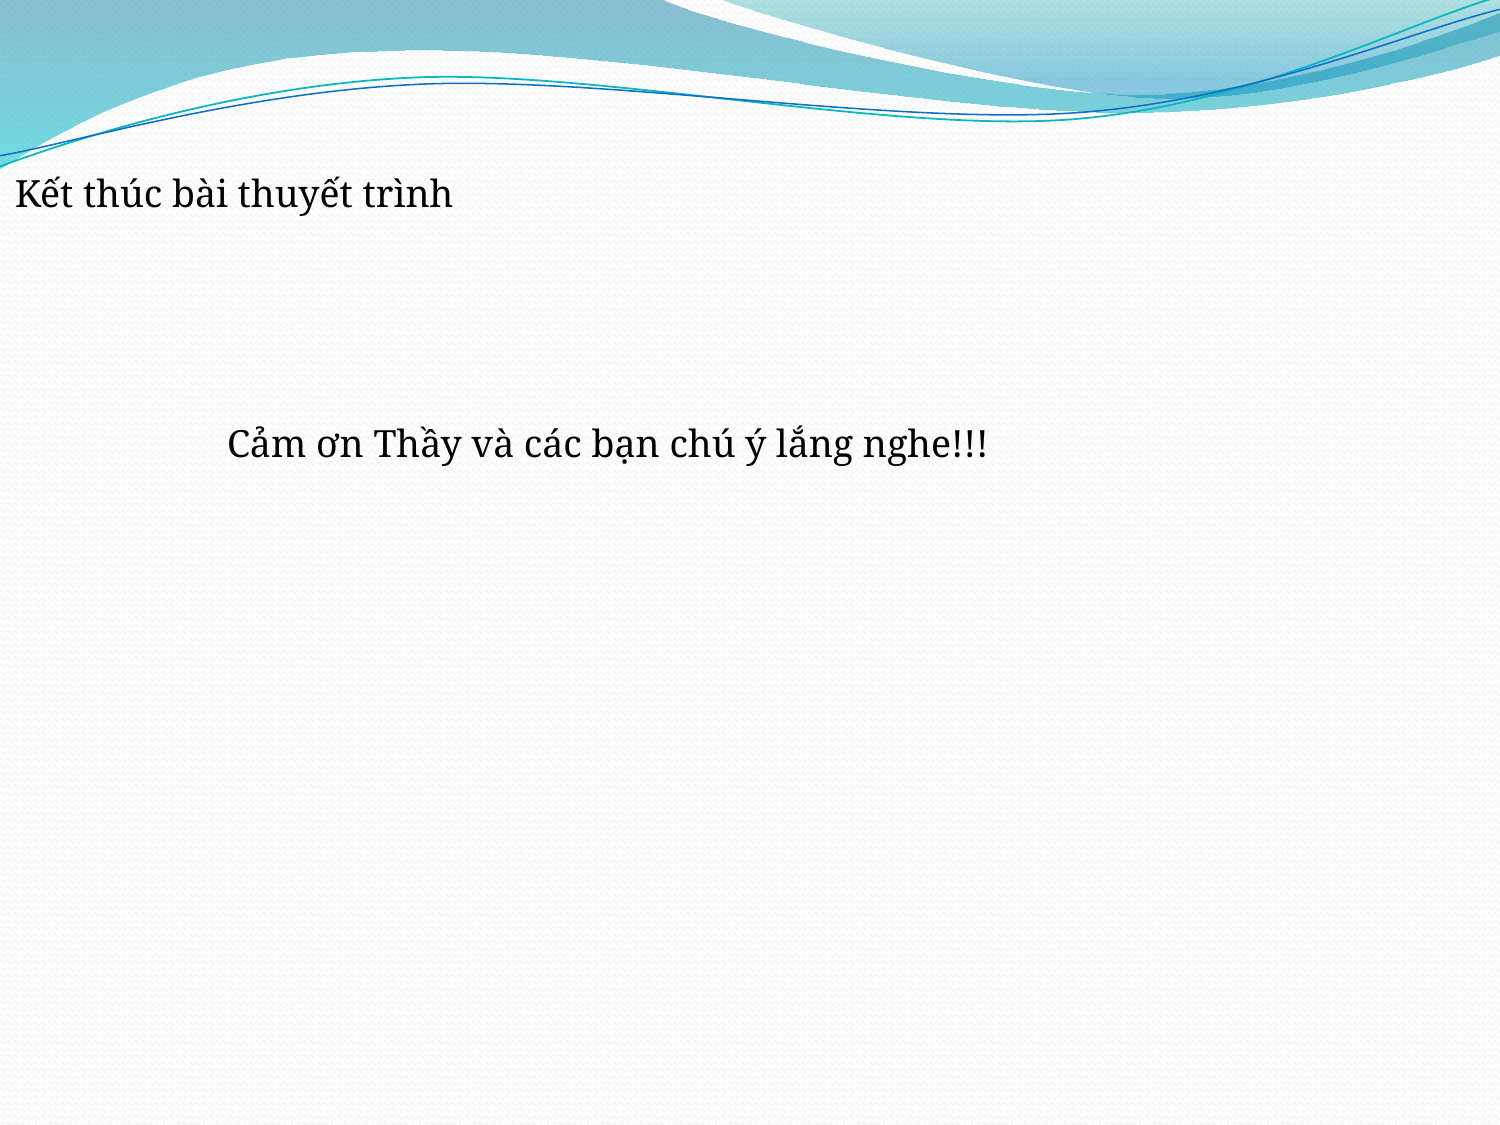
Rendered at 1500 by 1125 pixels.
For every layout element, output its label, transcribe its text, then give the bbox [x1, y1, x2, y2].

text_box Kết thúc bài thuyết trình [0, 162, 938, 223]
text_box Cảm ơn Thầy và các bạn chú ý lắng nghe!!! [212, 412, 1263, 473]
